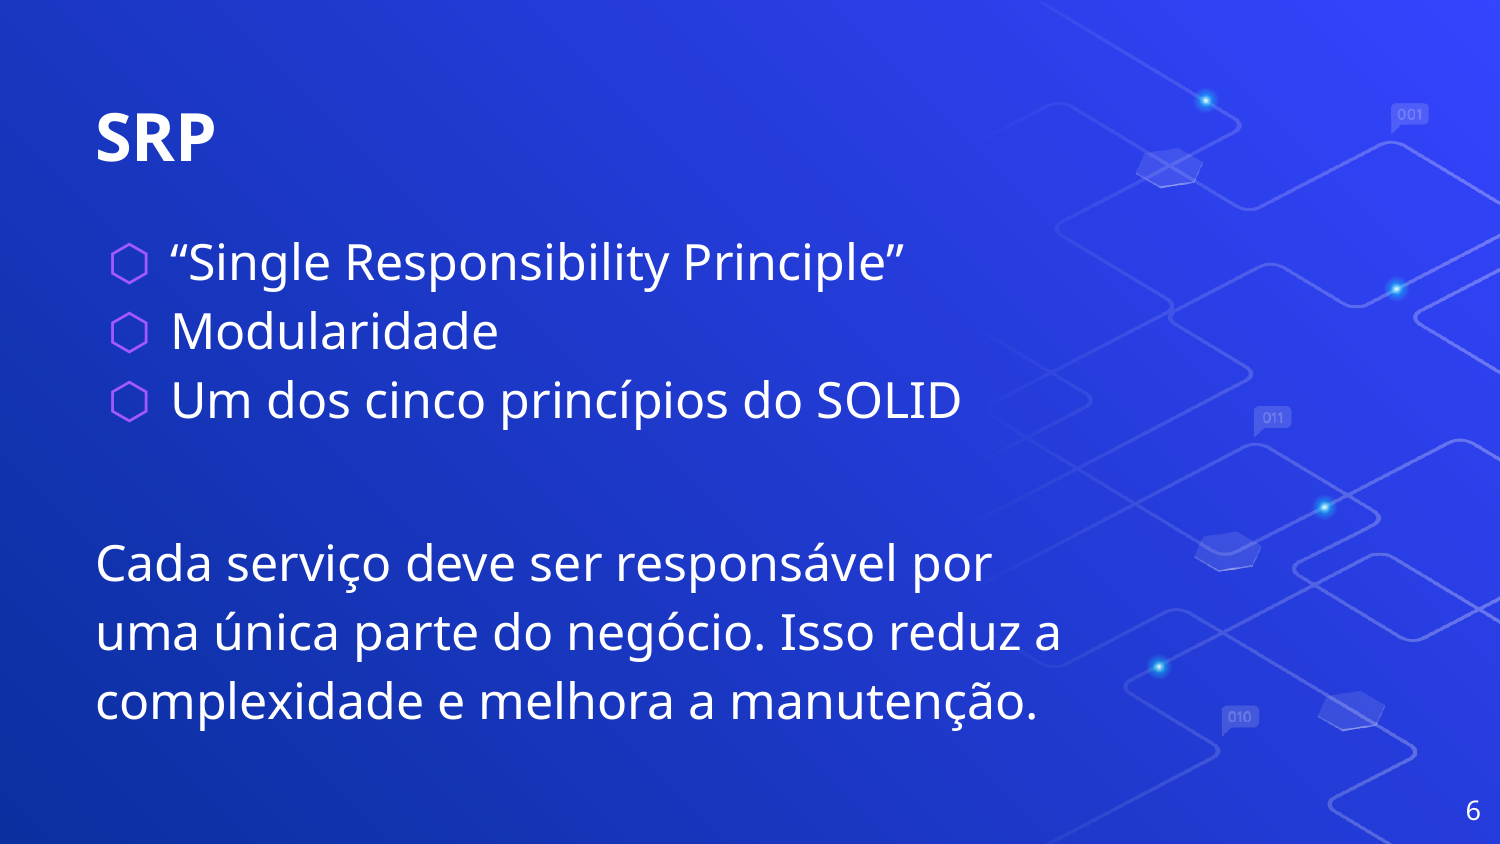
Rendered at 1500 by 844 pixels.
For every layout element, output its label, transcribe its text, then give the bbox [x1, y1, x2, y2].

list “Single Responsibility Principle” Modularidade Um dos cinco princípios do SOLID Cada serviço deve ser responsável por uma única parte do negócio. Isso reduz a complexidade e melhora a manutenção. [95, 221, 1082, 749]
title SRP [95, 33, 1082, 175]
picture [0, 0, 1500, 844]
slide_number ‹#› [1391, 779, 1482, 844]
